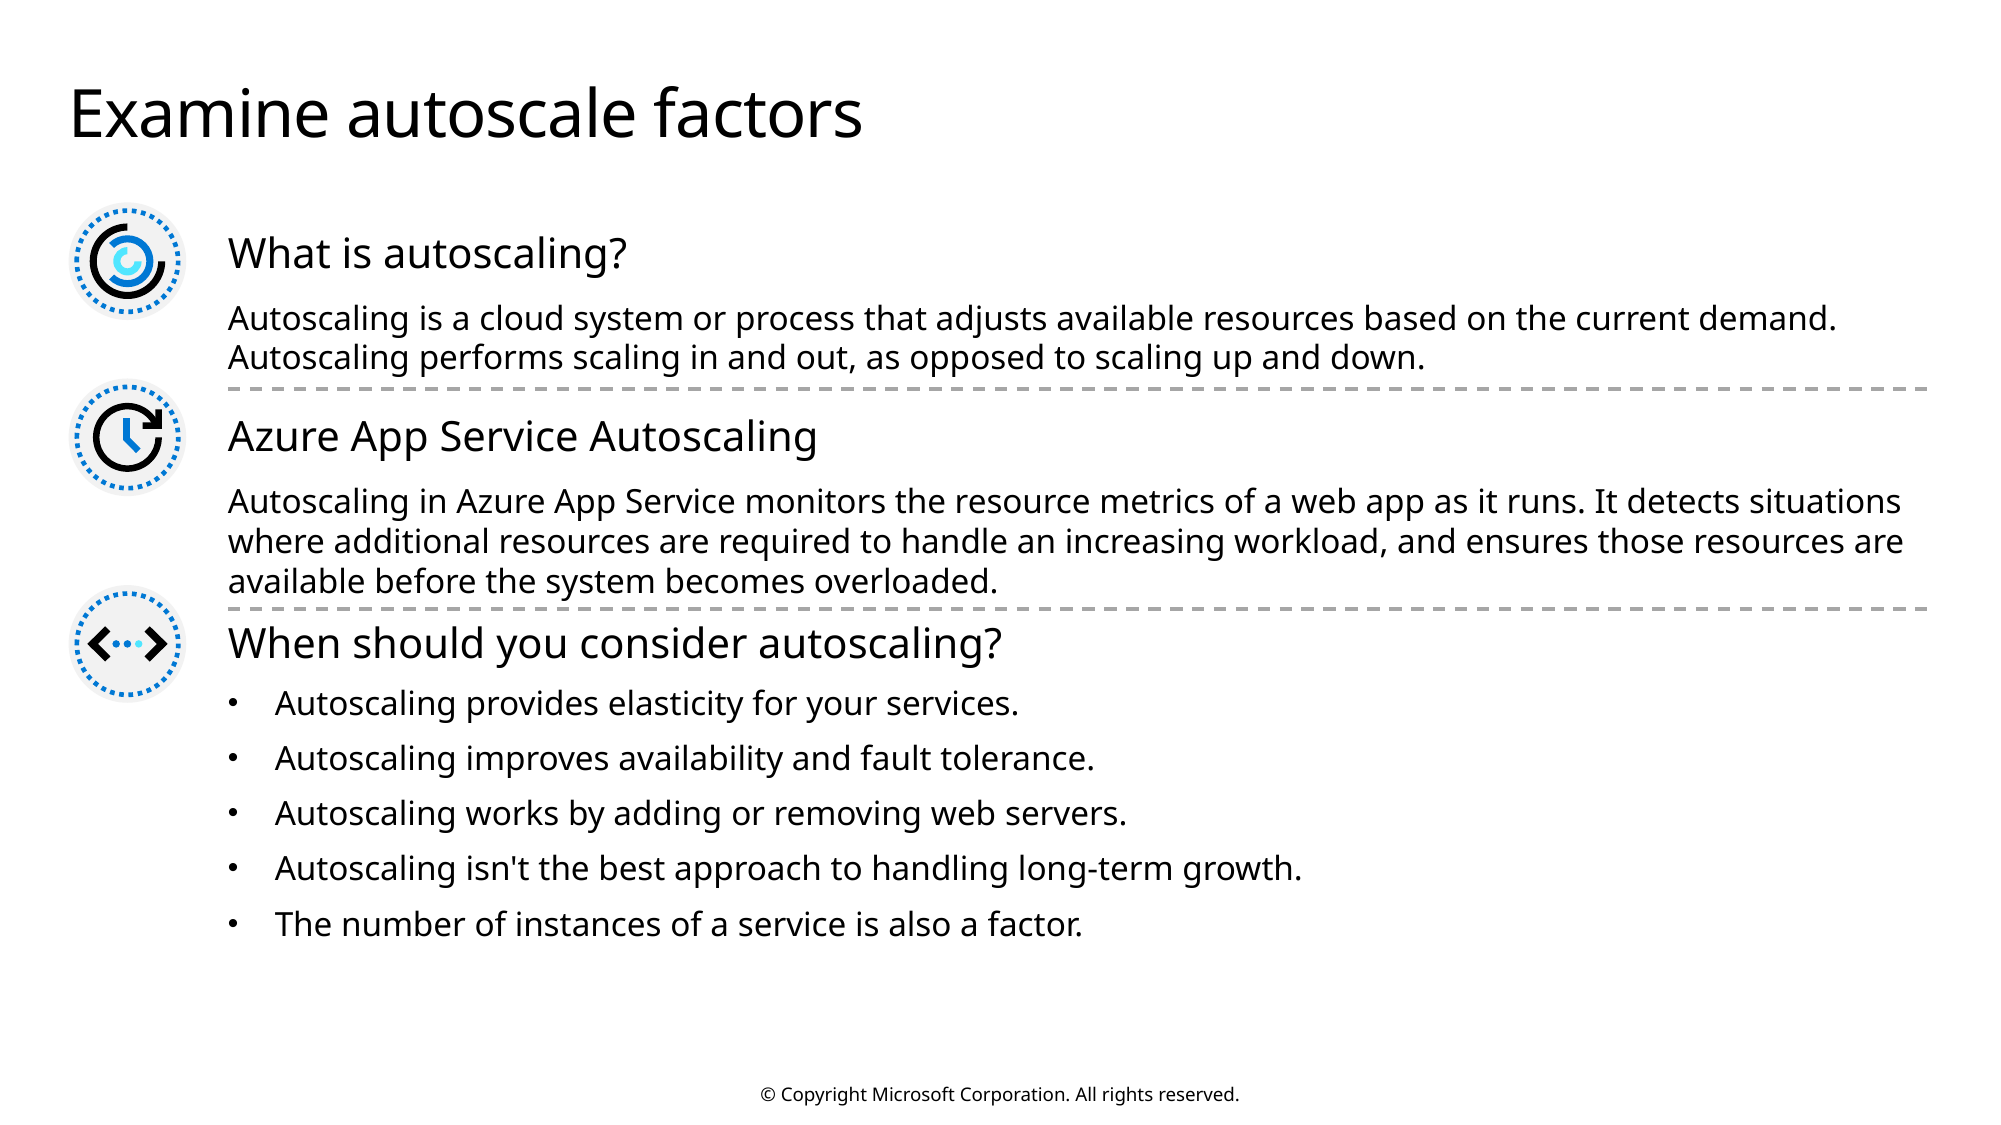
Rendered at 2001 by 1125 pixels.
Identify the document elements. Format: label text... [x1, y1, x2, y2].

text_box Azure App Service Autoscaling Autoscaling in Azure App Service monitors the resource metrics of a web app as it runs. It detects situations where additional resources are required to handle an increasing workload, and ensures those resources are available before the system becomes overloaded. [227, 398, 1932, 611]
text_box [68, 202, 187, 321]
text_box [68, 378, 187, 497]
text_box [68, 584, 187, 703]
text_box What is autoscaling? Autoscaling is a cloud system or process that adjusts available resources based on the current demand. Autoscaling performs scaling in and out, as opposed to scaling up and down. [227, 211, 1932, 392]
text_box When should you consider autoscaling? Autoscaling provides elasticity for your services. Autoscaling improves availability and fault tolerance. Autoscaling works by adding or removing web servers. Autoscaling isn't the best approach to handling long-term growth. The number of instances of a service is also a factor. [227, 613, 1932, 960]
title Examine autoscale factors [68, 72, 1930, 184]
